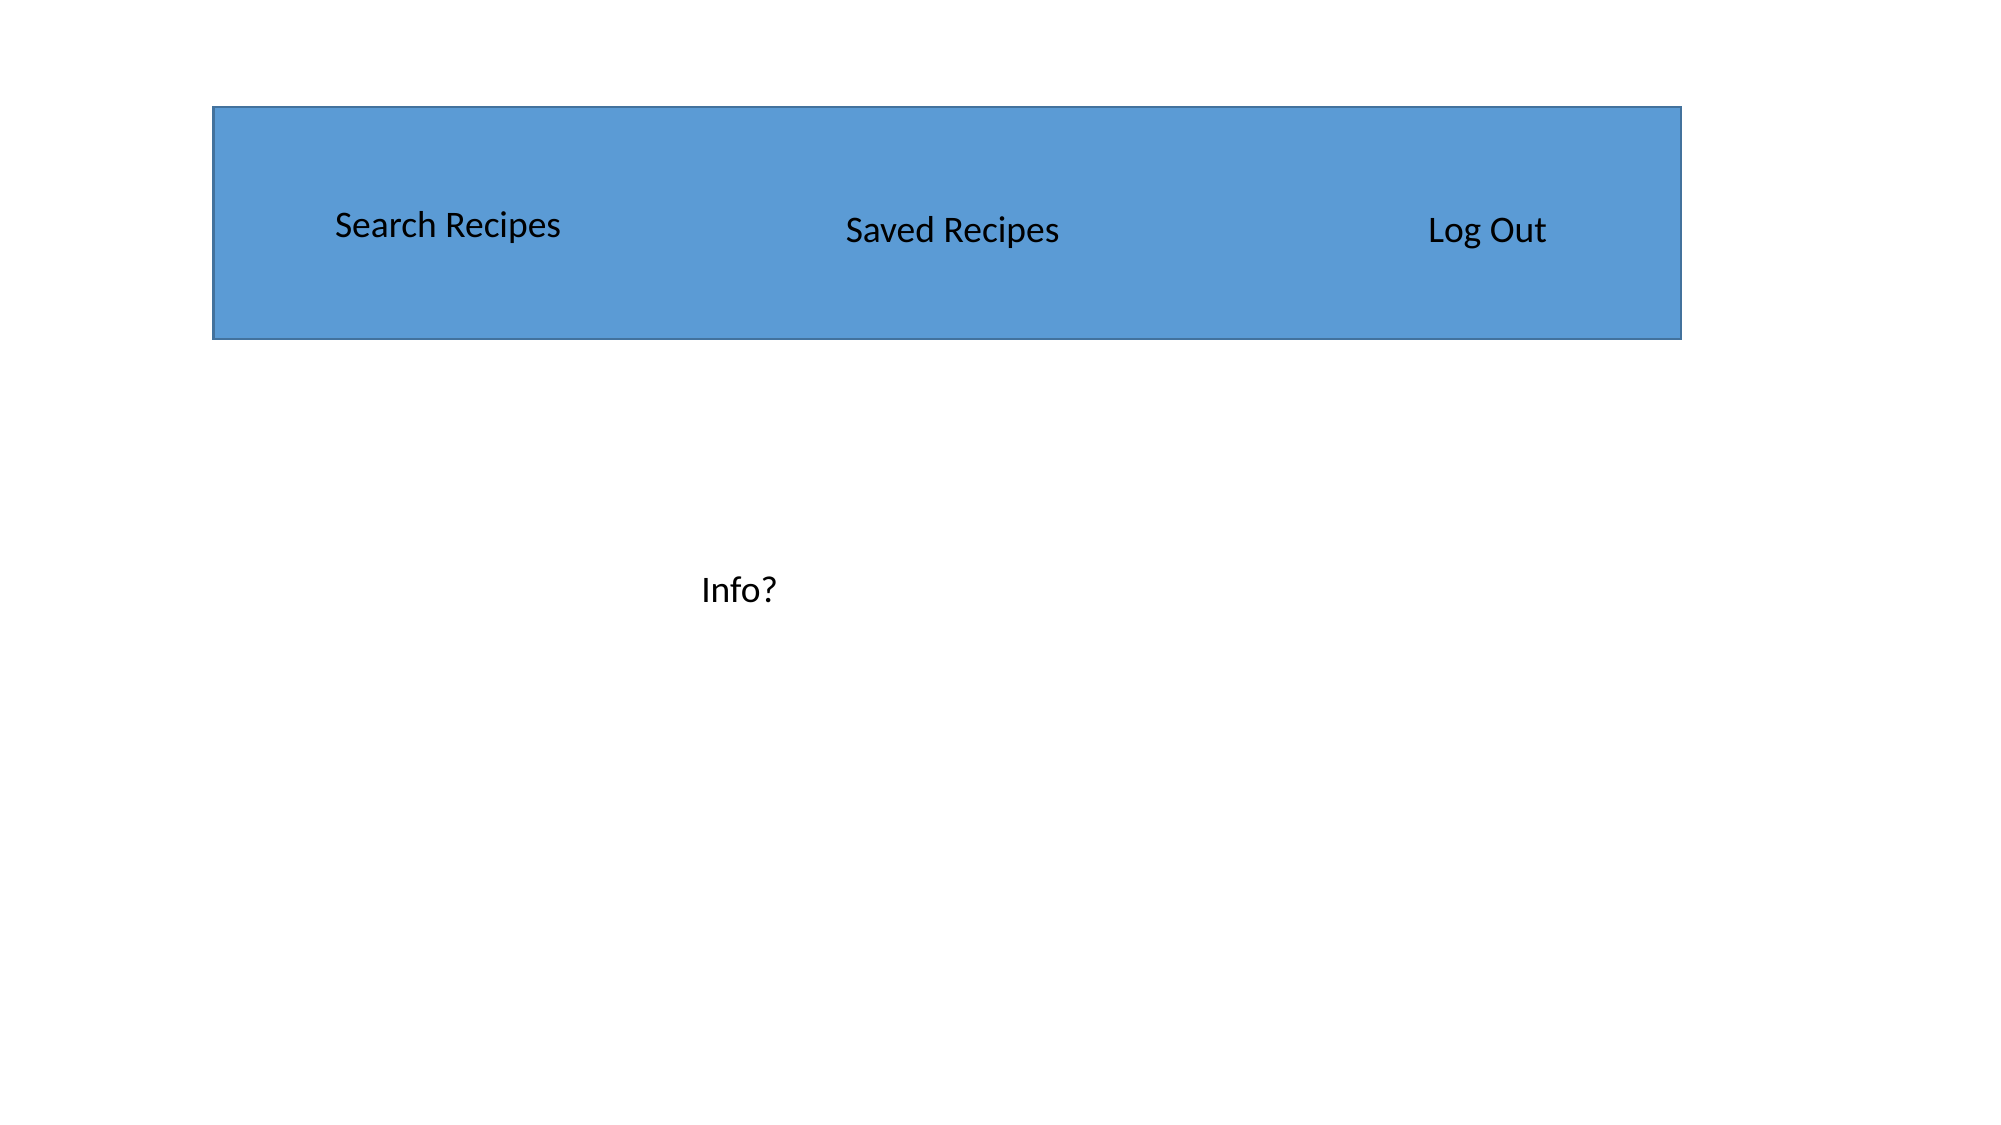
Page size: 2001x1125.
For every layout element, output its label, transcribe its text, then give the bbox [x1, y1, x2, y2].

text_box Search Recipes [320, 192, 590, 253]
text_box Saved Recipes [831, 197, 1076, 257]
text_box [212, 106, 1682, 340]
text_box Info? [686, 558, 876, 618]
text_box Log Out [1413, 197, 1576, 257]
